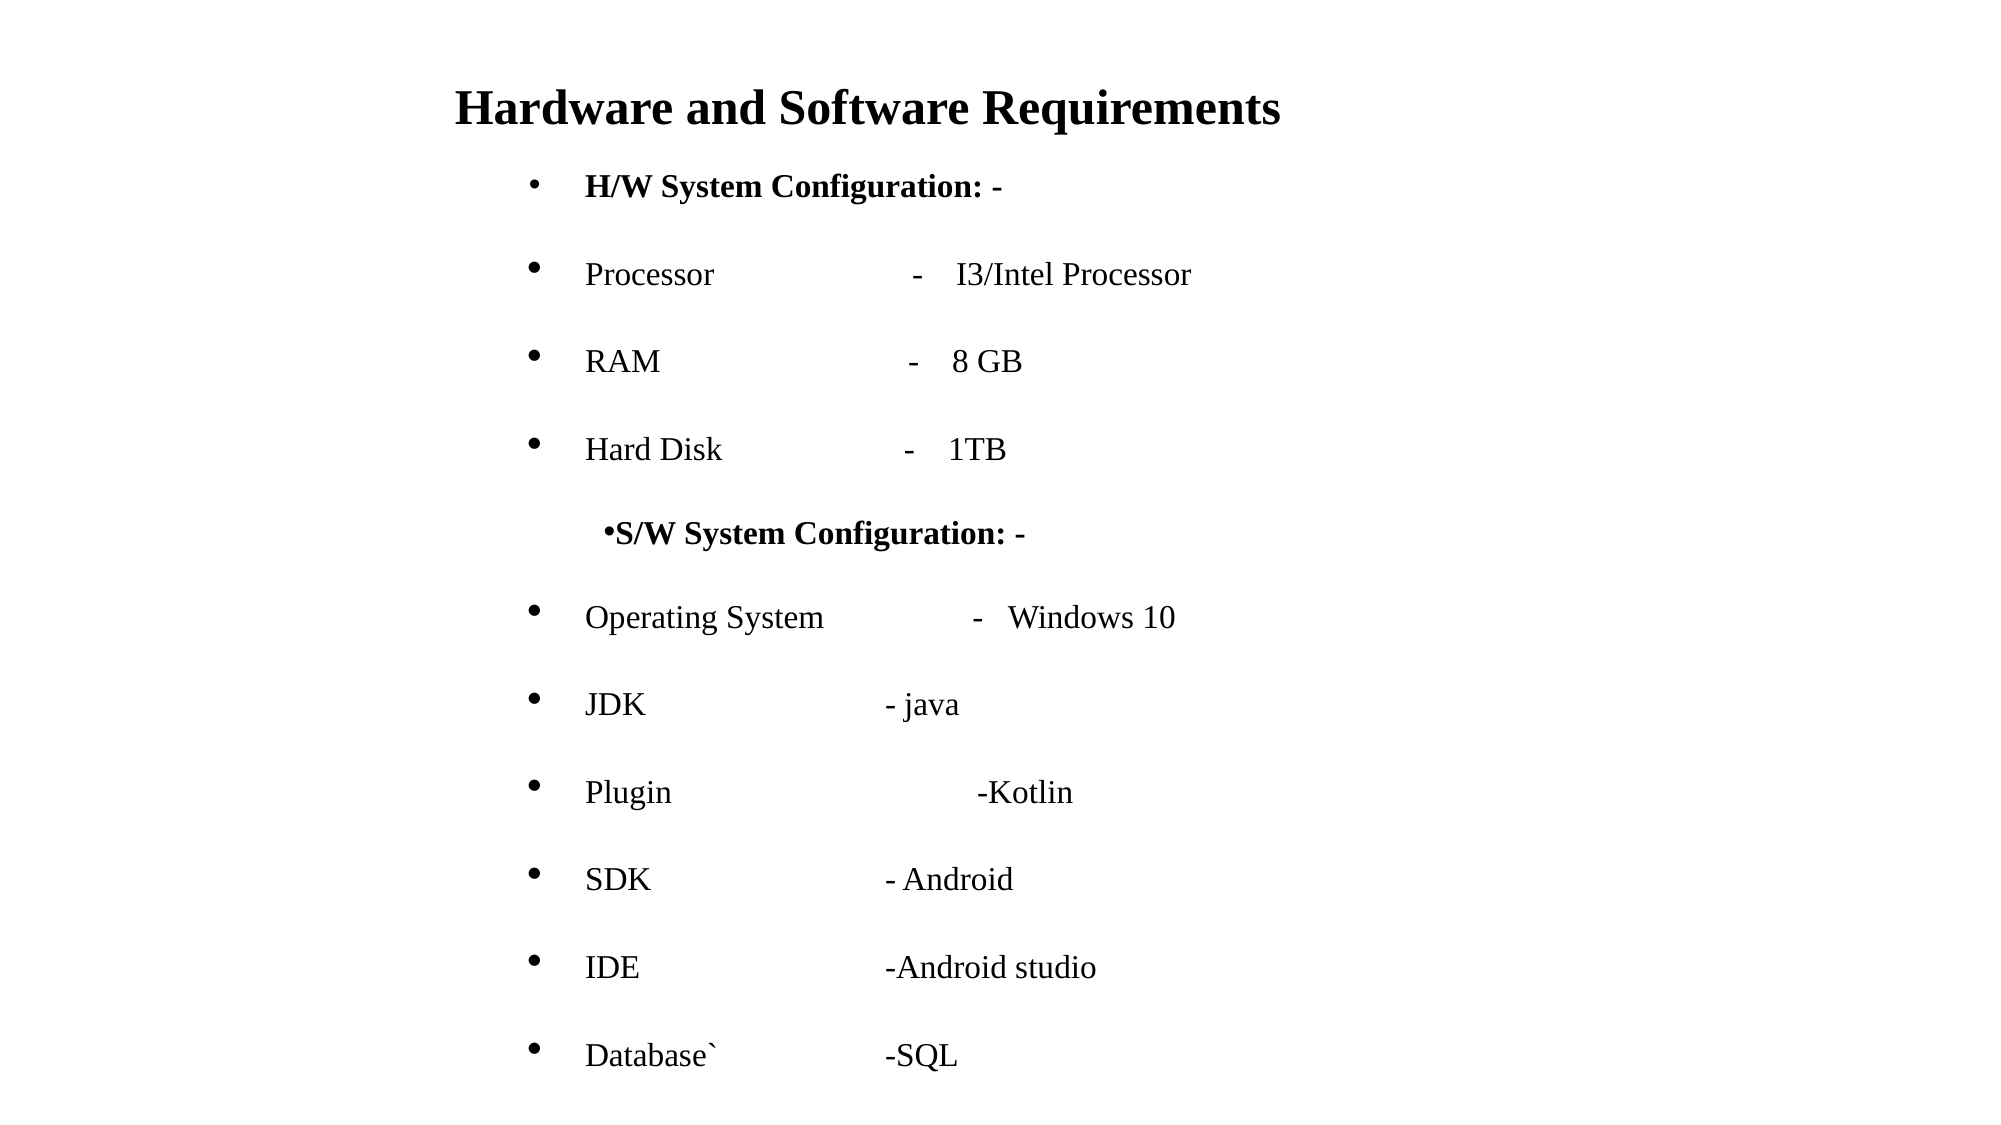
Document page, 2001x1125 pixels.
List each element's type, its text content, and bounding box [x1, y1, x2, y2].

list H/W System Configuration: - Processor - I3/Intel Processor RAM - 8 GB Hard Disk - 1TB S/W System Configuration: - Operating System - Windows 10 JDK - java Plugin -Kotlin SDK - Android IDE -Android studio Database` -SQL [513, 150, 1403, 1092]
title Hardware and Software Requirements [137, 33, 1599, 244]
